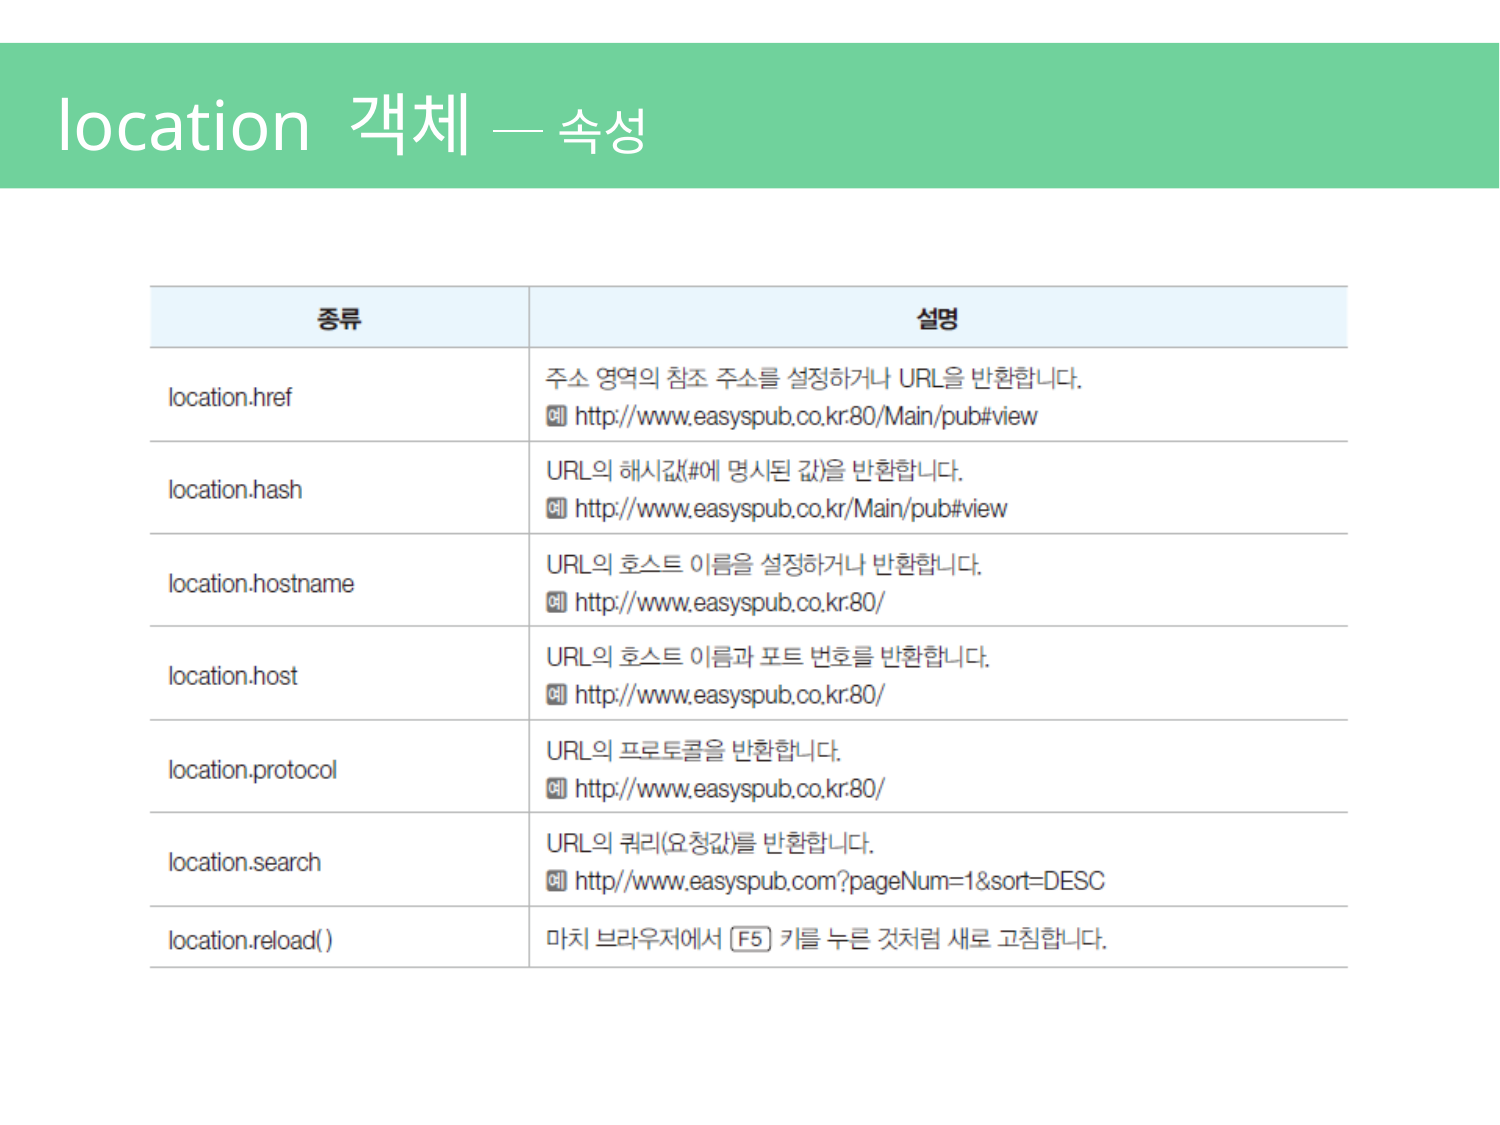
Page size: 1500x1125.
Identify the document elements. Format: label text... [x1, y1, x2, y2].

text_box [0, 41, 1500, 190]
text_box location 객체 ─ 속성 [41, 74, 1500, 172]
picture [144, 278, 1356, 973]
